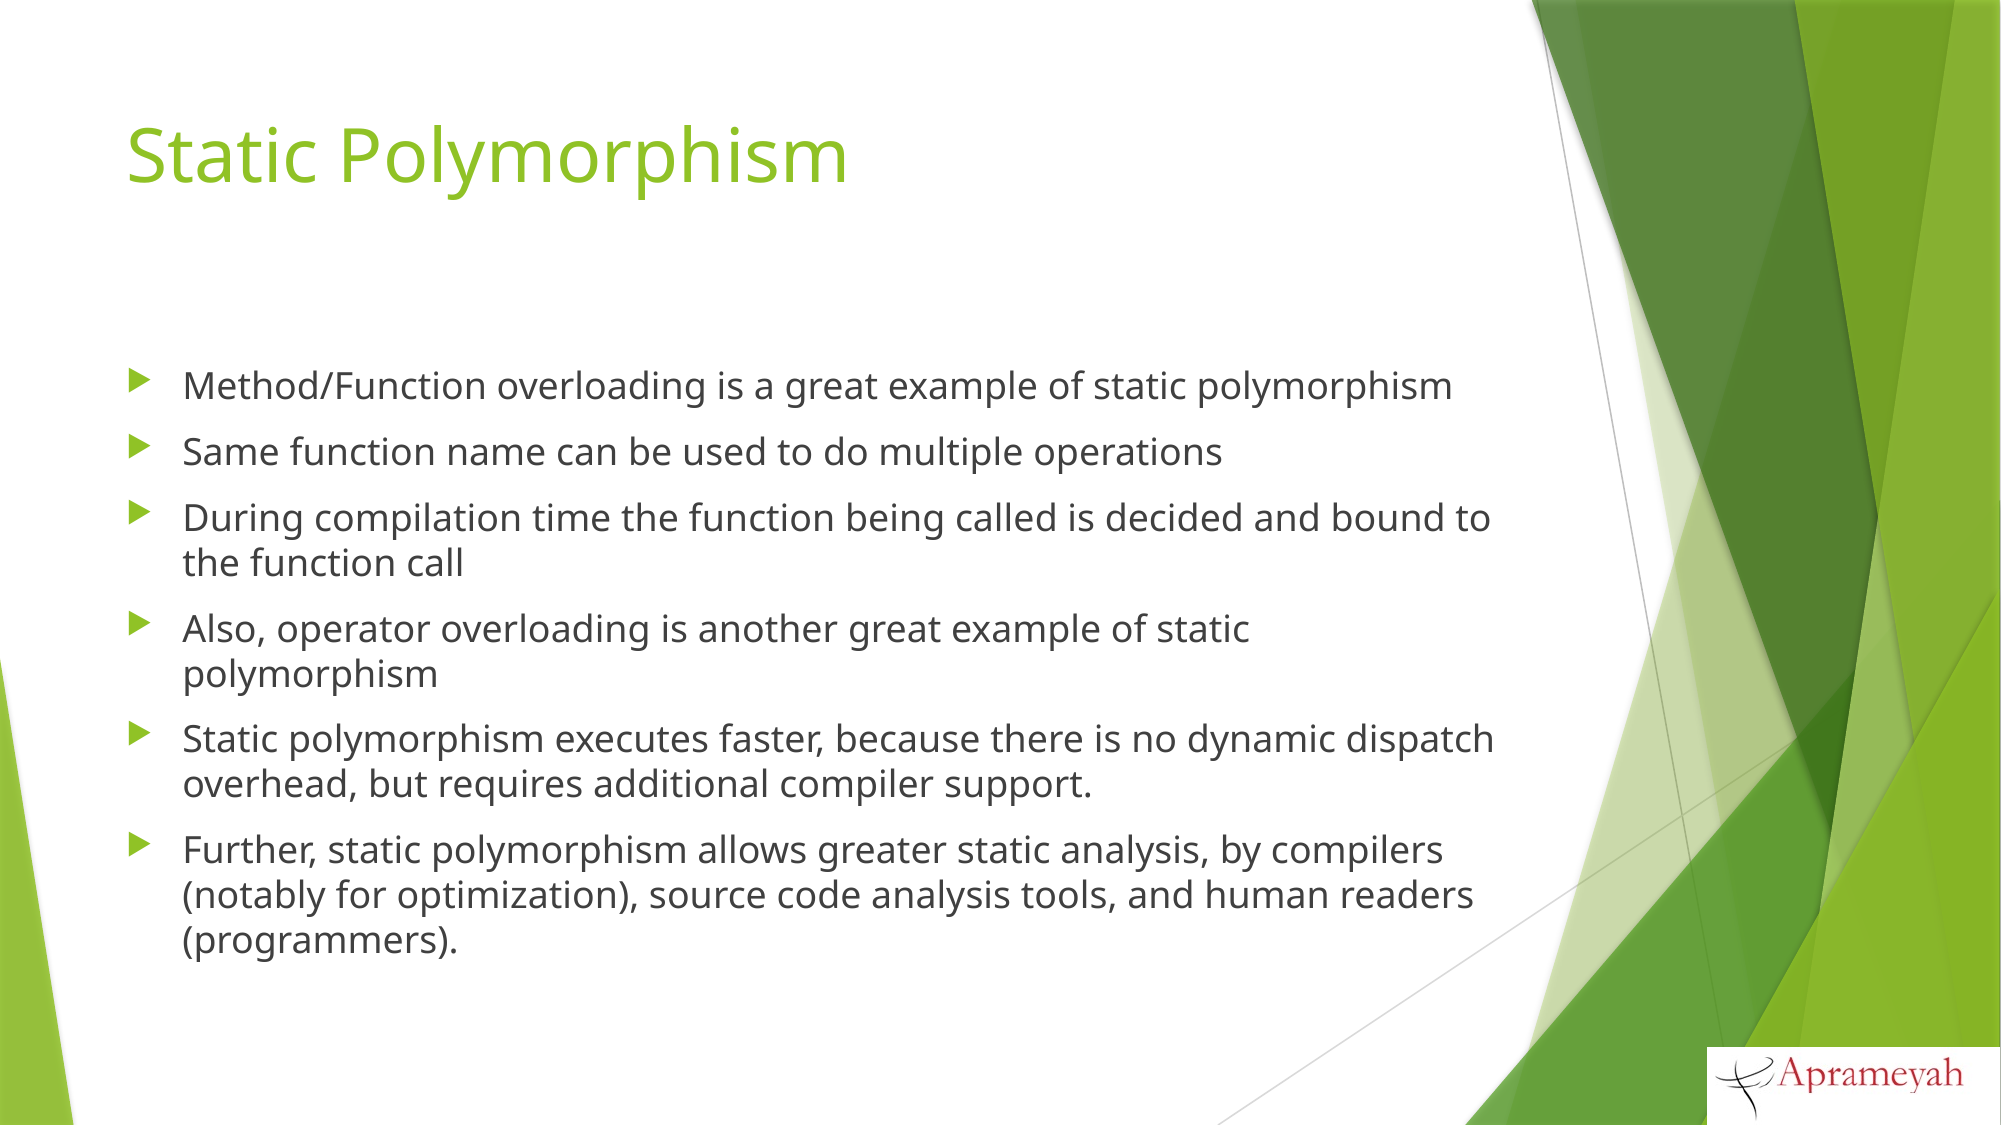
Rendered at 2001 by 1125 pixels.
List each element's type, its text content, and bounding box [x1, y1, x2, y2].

list Method/Function overloading is a great example of static polymorphism Same function name can be used to do multiple operations During compilation time the function being called is decided and bound to the function call Also, operator overloading is another great example of static polymorphism Static polymorphism executes faster, because there is no dynamic dispatch overhead, but requires additional compiler support. Further, static polymorphism allows greater static analysis, by compilers (notably for optimization), source code analysis tools, and human readers (programmers). [111, 354, 1522, 992]
picture [1707, 1047, 2000, 1125]
title Static Polymorphism [111, 99, 1522, 317]
